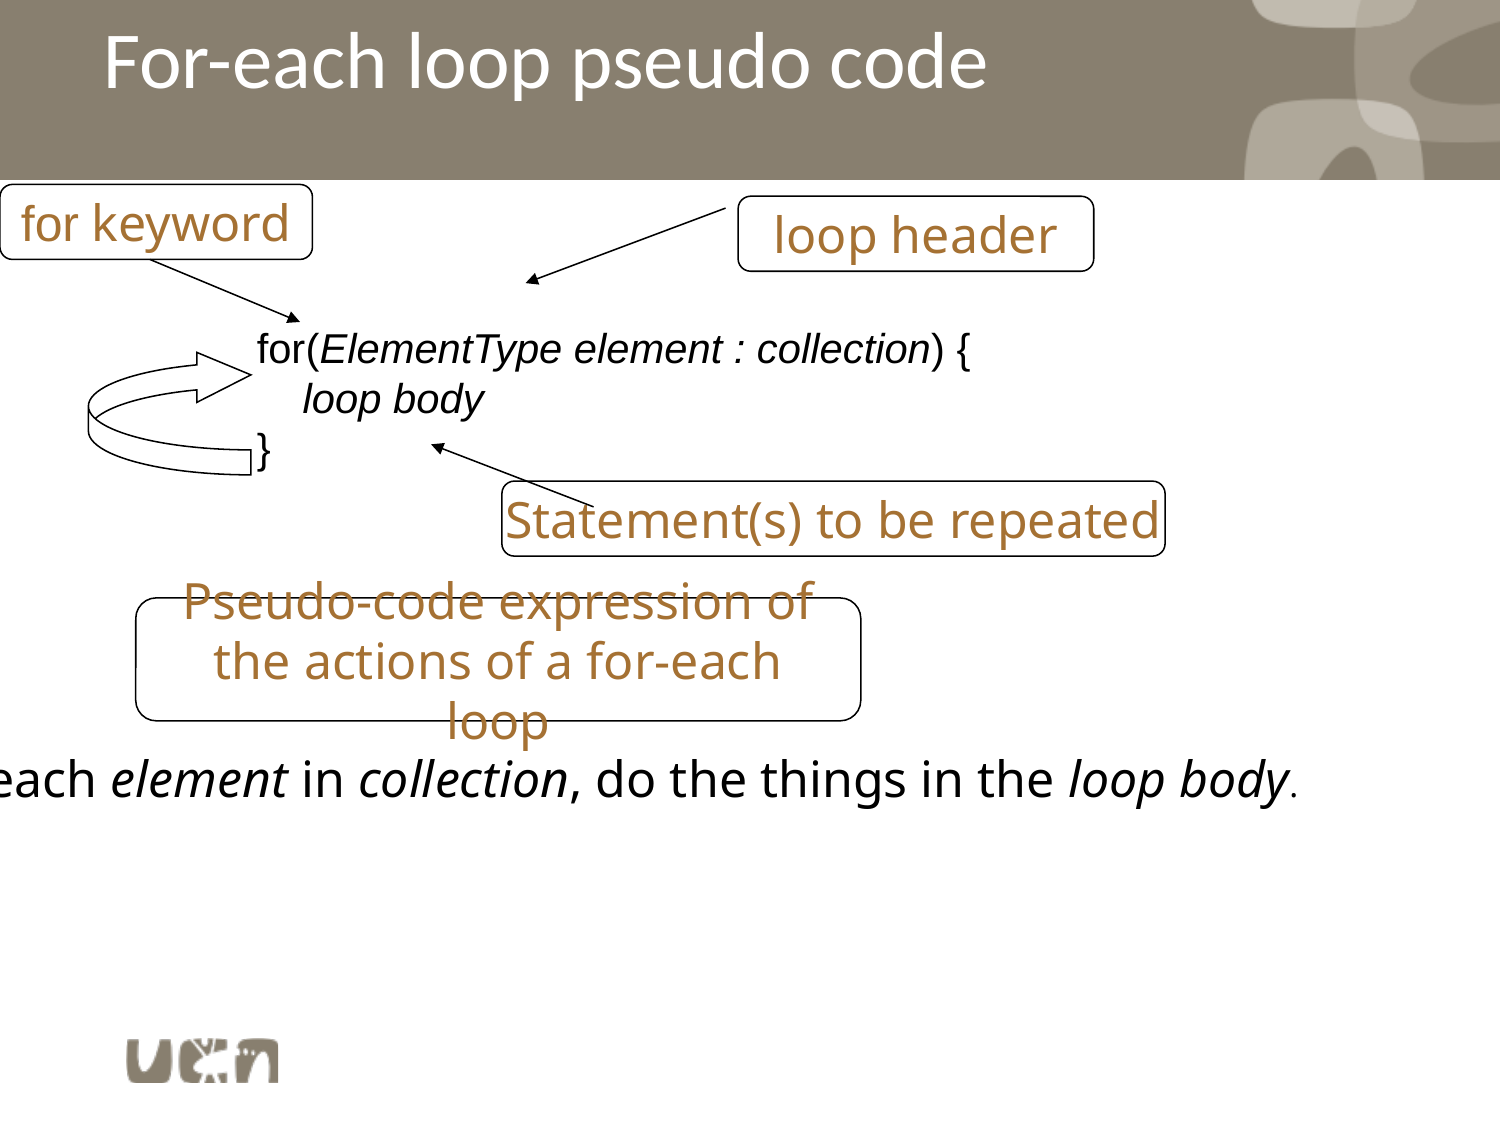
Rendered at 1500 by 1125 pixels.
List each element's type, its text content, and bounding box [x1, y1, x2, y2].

text_box for(ElementType element : collection) { loop body } [242, 314, 1055, 480]
text_box [88, 352, 251, 475]
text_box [0, 184, 313, 323]
title For-each loop pseudo code [88, 0, 1364, 113]
text_box For each element in collection, do the things in the loop body. [0, 739, 1313, 815]
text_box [430, 444, 1166, 557]
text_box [525, 195, 1094, 284]
text_box Pseudo-code expression of the actions of a for-each loop [135, 597, 861, 721]
